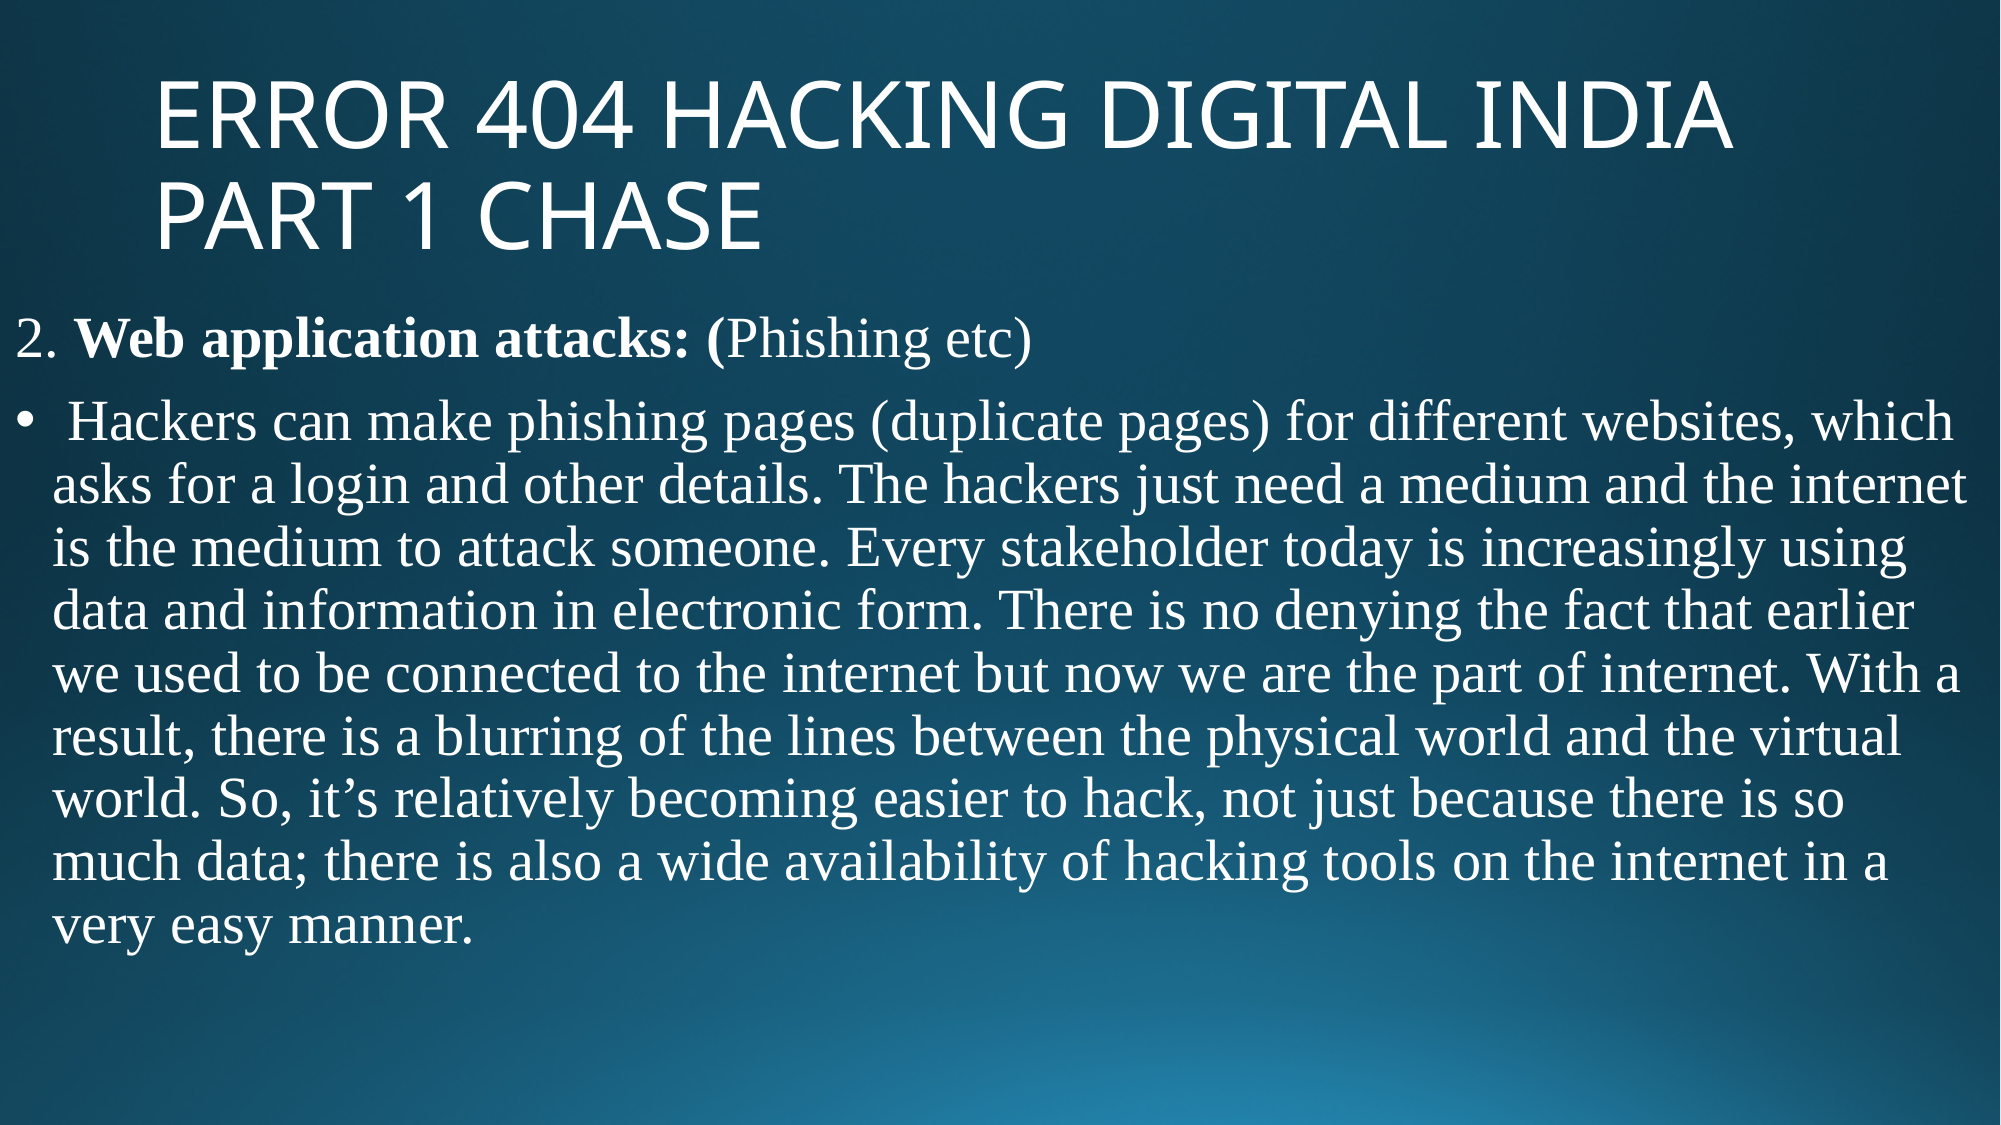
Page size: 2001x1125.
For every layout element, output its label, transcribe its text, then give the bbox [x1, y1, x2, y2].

picture [0, 0, 2001, 1125]
list 2. Web application attacks: (Phishing etc) Hackers can make phishing pages (duplicate pages) for different websites, which asks for a login and other details. The hackers just need a medium and the internet is the medium to attack someone. Every stakeholder today is increasingly using data and information in electronic form. There is no denying the fact that earlier we used to be connected to the internet but now we are the part of internet. With a result, there is a blurring of the lines between the physical world and the virtual world. So, it’s relatively becoming easier to hack, not just because there is so much data; there is also a wide availability of hacking tools on the internet in a very easy manner. [0, 299, 1989, 1125]
title ERROR 404 HACKING DIGITAL INDIA PART 1 CHASE [137, 59, 1863, 278]
